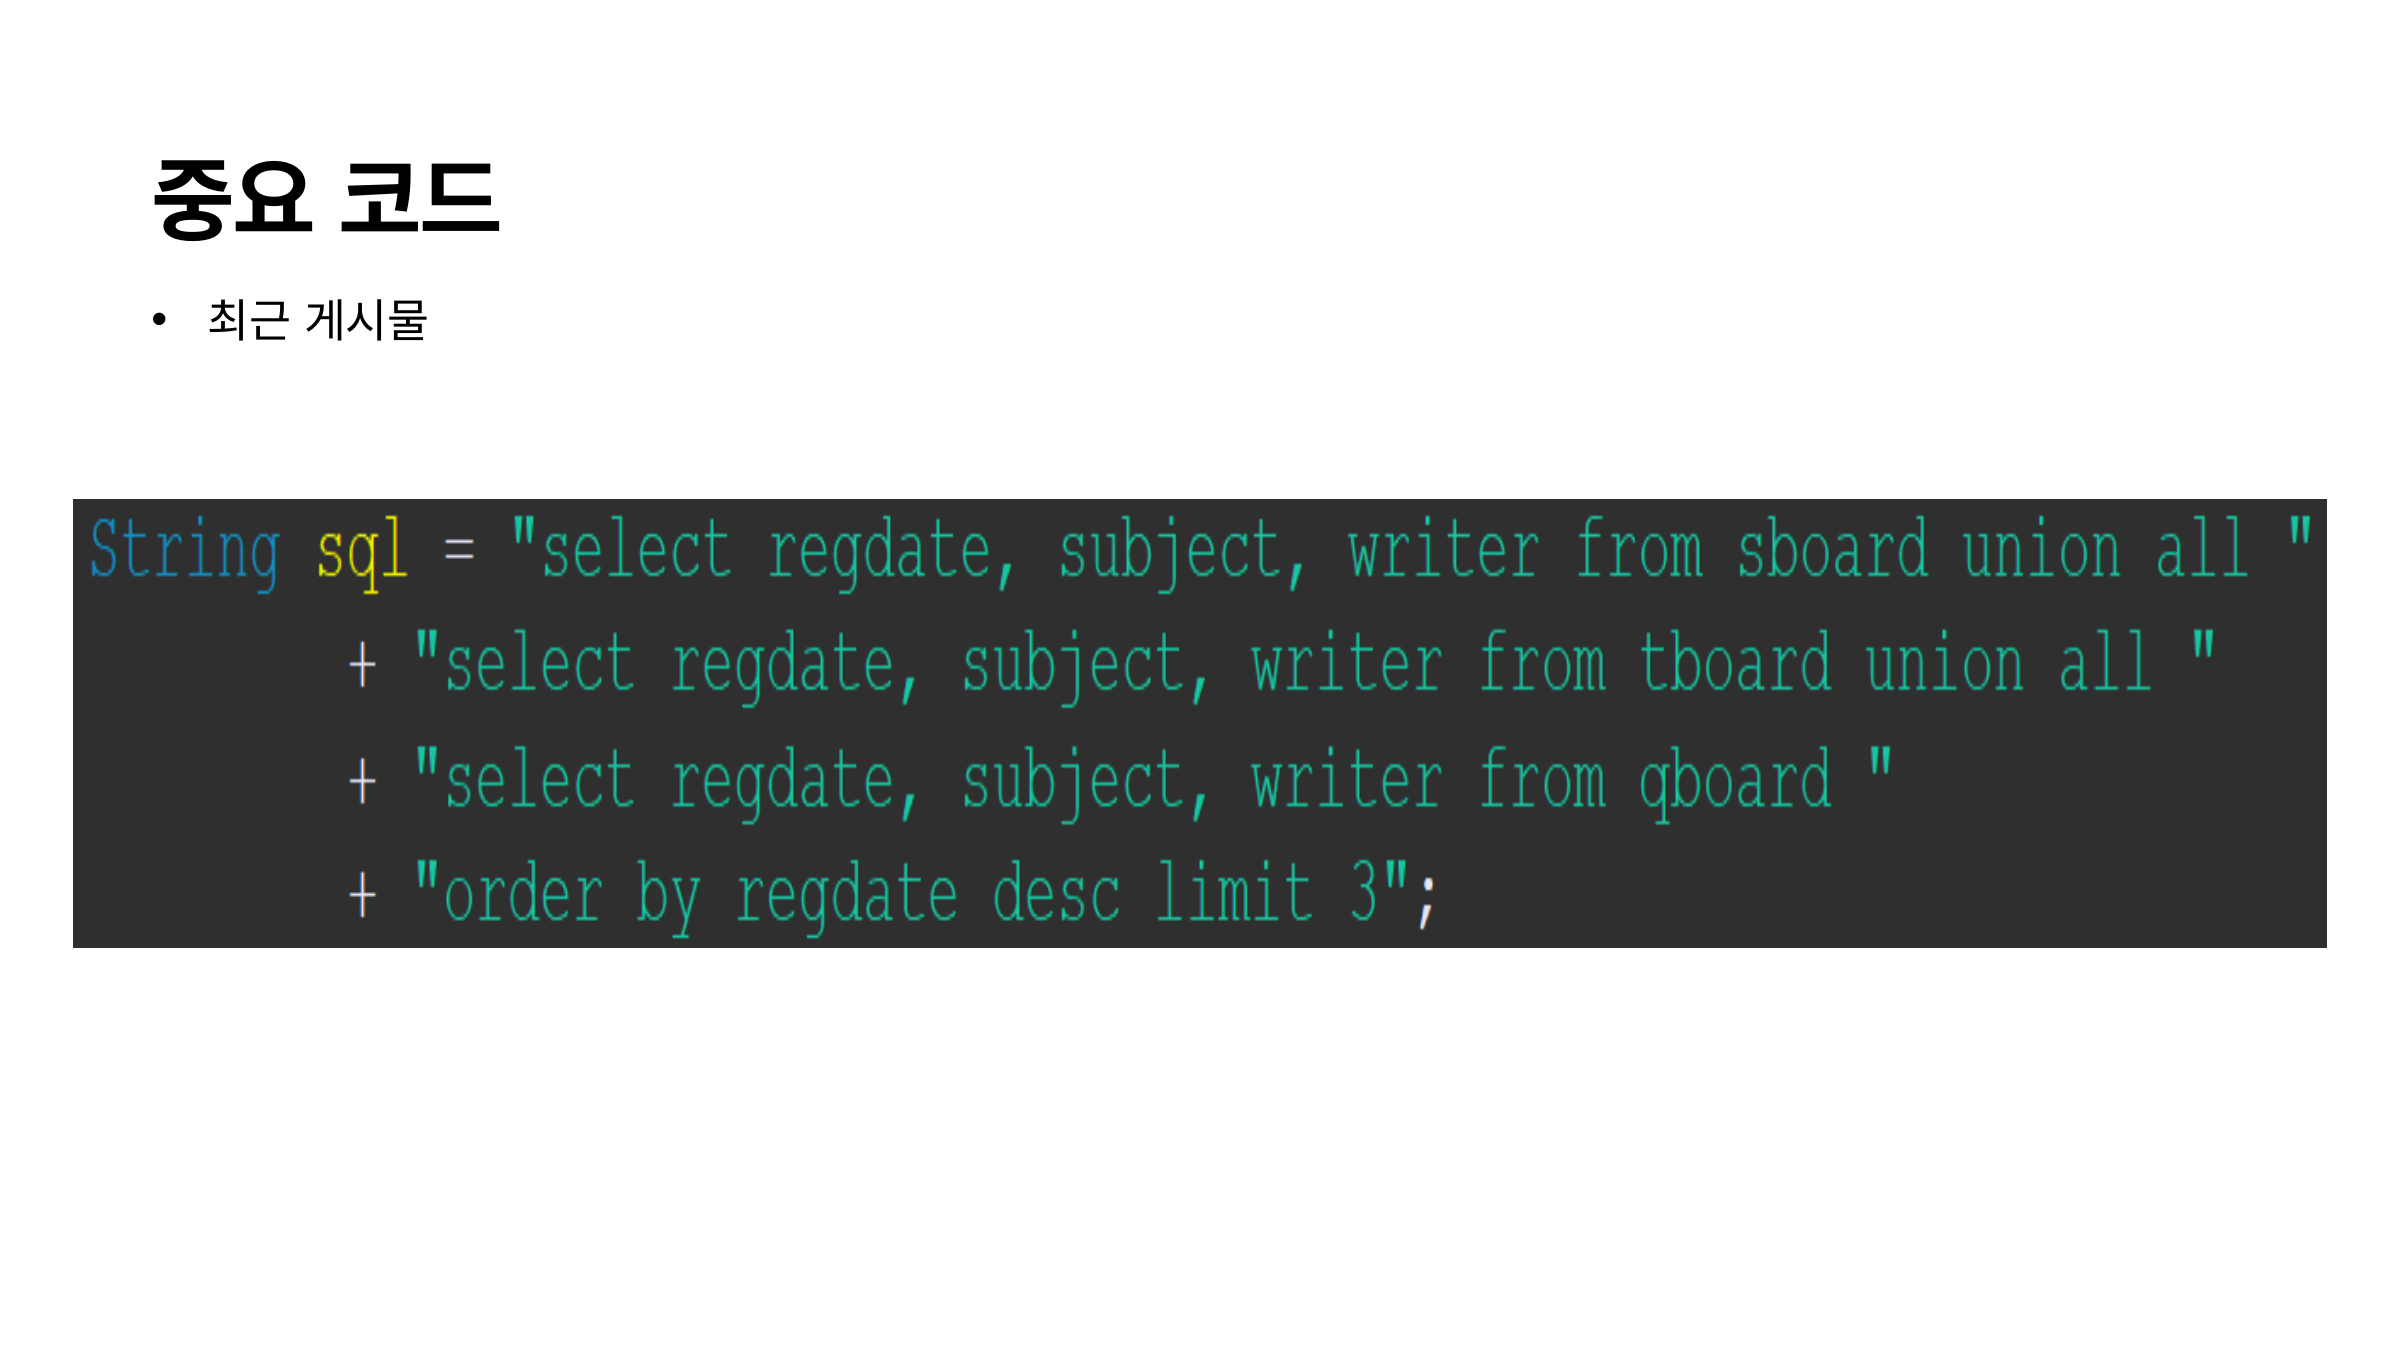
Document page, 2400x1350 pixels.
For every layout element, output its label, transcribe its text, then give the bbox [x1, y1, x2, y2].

picture [73, 499, 2327, 948]
text_box 중요 코드 [136, 125, 866, 244]
text_box 최근 게시물 [136, 279, 502, 339]
